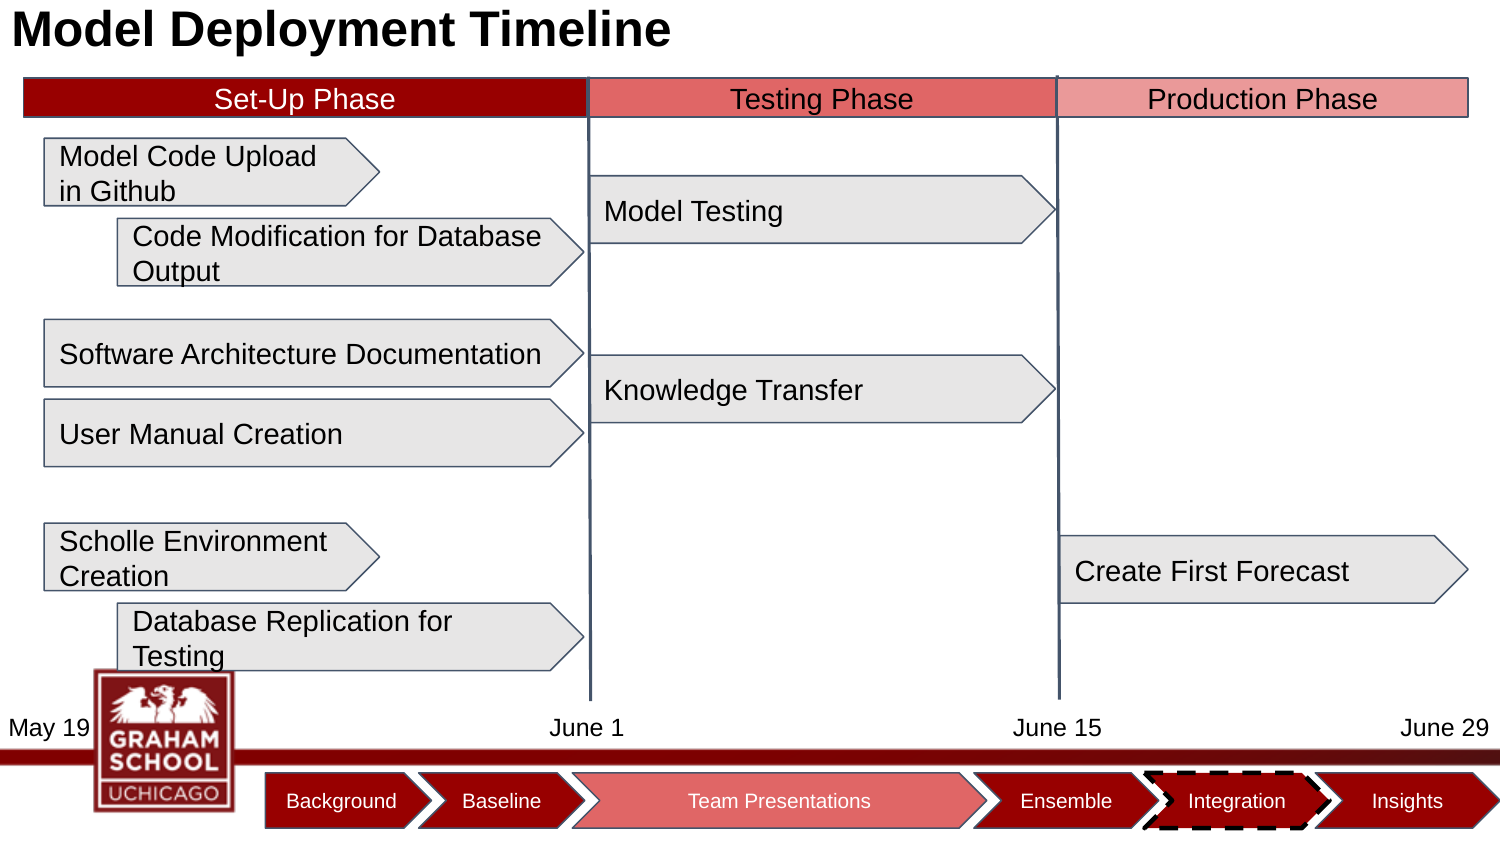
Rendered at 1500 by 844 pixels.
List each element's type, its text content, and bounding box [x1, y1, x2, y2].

text_box Background [265, 772, 432, 829]
text_box Software Architecture Documentation [44, 319, 583, 387]
text_box June 1 [519, 696, 655, 745]
text_box Insights [1315, 772, 1500, 829]
picture [0, 0, 1500, 844]
text_box Team Presentations [572, 772, 987, 829]
text_box May 19 [0, 696, 117, 745]
text_box Baseline [418, 772, 585, 829]
title Model Deployment Timeline [0, 0, 1313, 73]
text_box Testing Phase [593, 77, 1052, 118]
text_box Code Modification for Database Output [117, 218, 583, 286]
text_box User Manual Creation [44, 399, 583, 467]
text_box Create First Forecast [1064, 535, 1469, 604]
text_box Database Replication for Testing [117, 603, 583, 671]
text_box Knowledge Transfer [595, 355, 1051, 423]
text_box June 29 [1373, 696, 1500, 745]
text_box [1056, 75, 1060, 700]
text_box June 15 [986, 696, 1130, 745]
text_box Production Phase [1062, 77, 1469, 118]
text_box Scholle Environment Creation [44, 523, 380, 591]
text_box Set-Up Phase [23, 77, 585, 118]
text_box Model Code Upload in Github [44, 138, 380, 206]
text_box Ensemble [973, 772, 1159, 829]
text_box Model Testing [595, 175, 1051, 244]
text_box Integration [1144, 772, 1330, 829]
